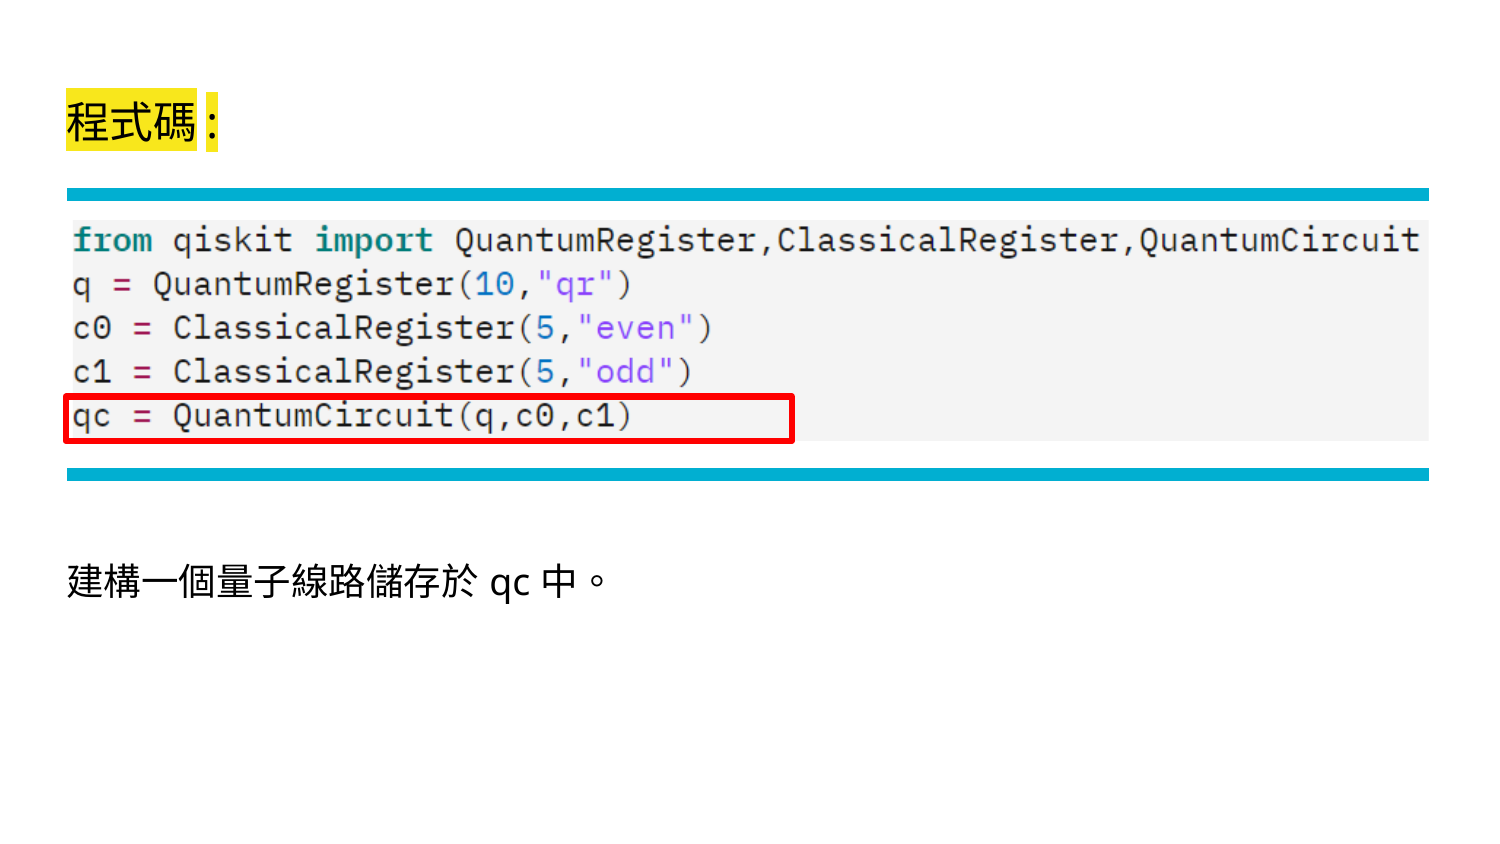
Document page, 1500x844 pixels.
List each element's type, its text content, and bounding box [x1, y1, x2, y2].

picture [72, 220, 1429, 442]
title 程式碼: [51, 72, 1449, 167]
list 建構一個量子線路儲存於qc中。 [51, 528, 1449, 750]
